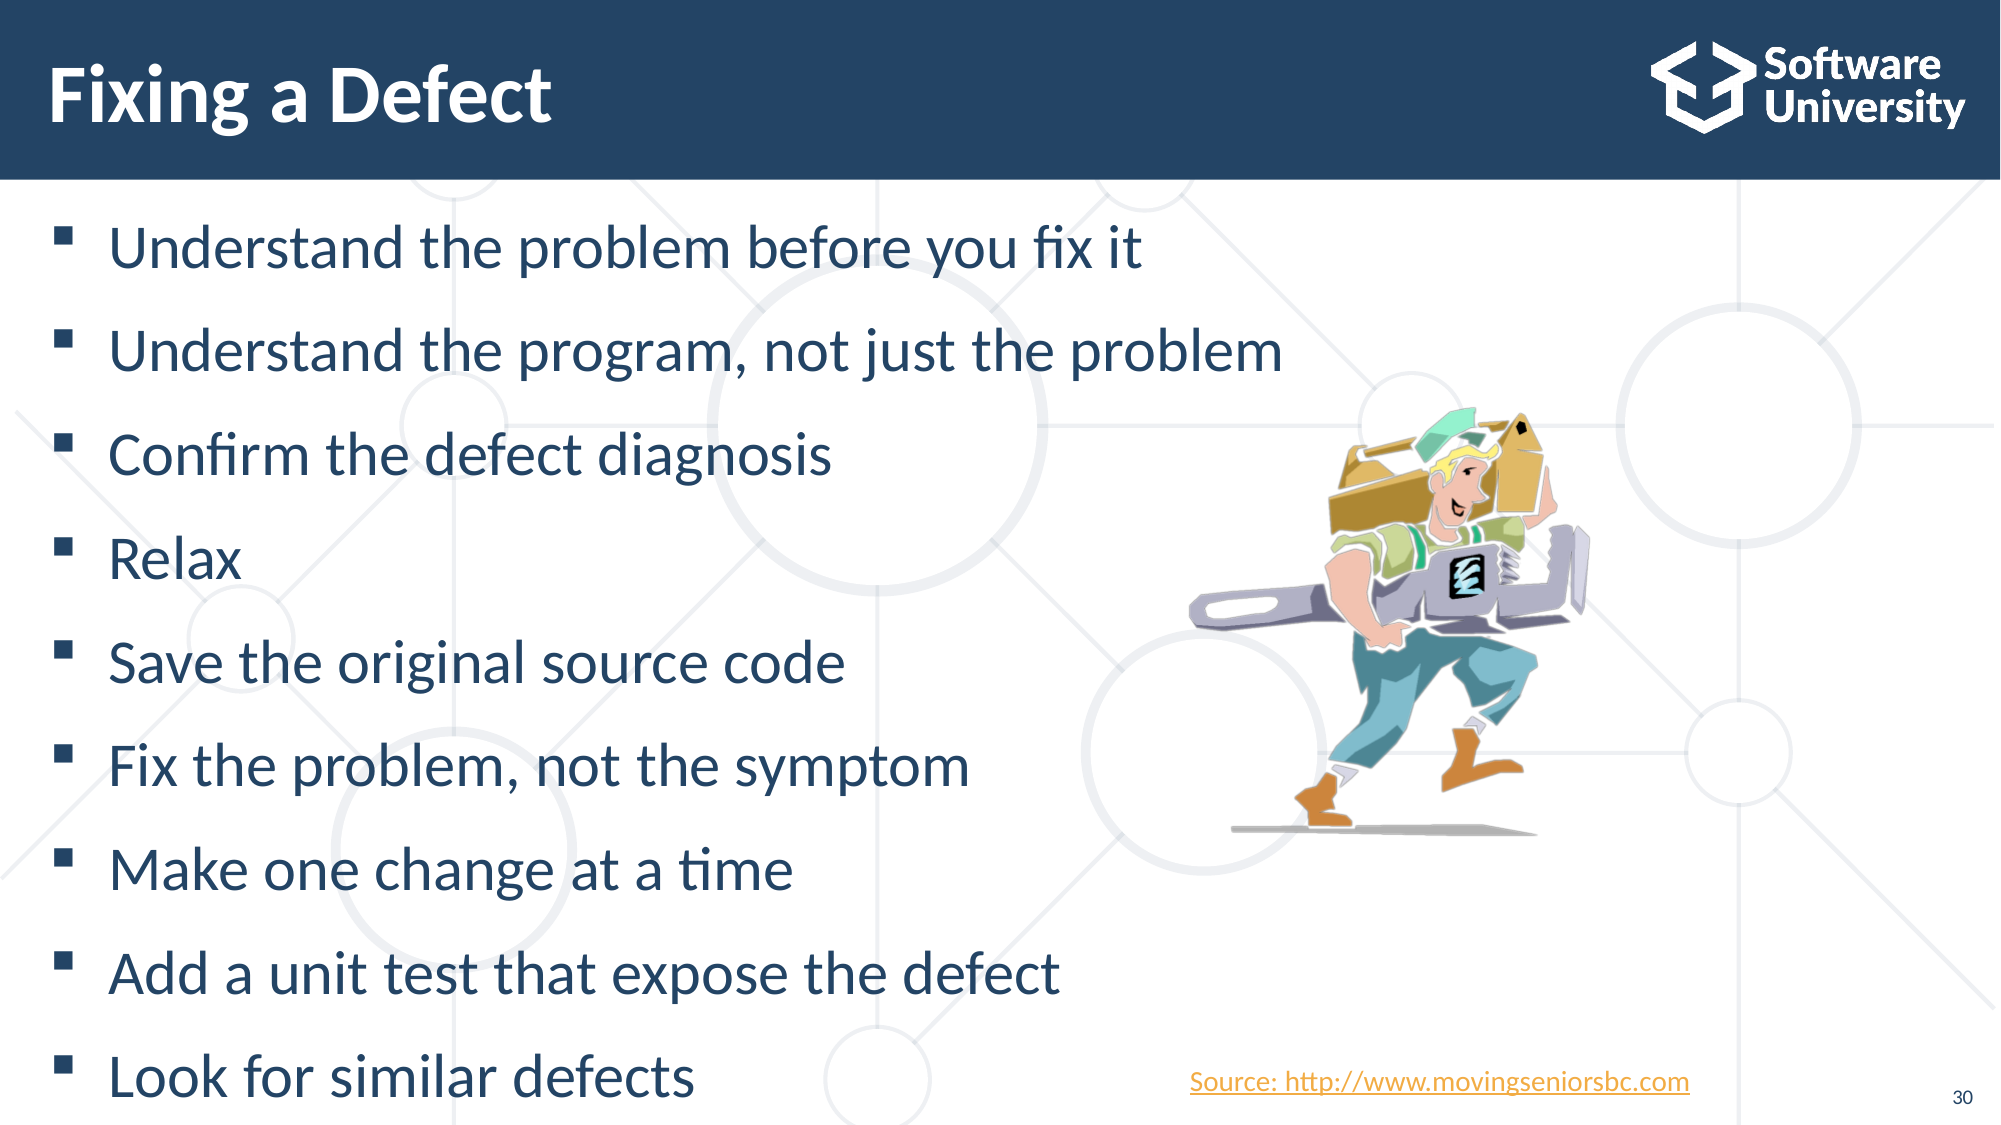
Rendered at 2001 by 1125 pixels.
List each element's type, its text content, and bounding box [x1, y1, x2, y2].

slide_number 30 [1927, 1067, 1989, 1117]
picture [1651, 41, 1966, 134]
picture [1188, 406, 1591, 837]
text_box Source: http://www.movingseniorsbc.com [1175, 1054, 1728, 1105]
title Fixing a Defect [31, 16, 1625, 162]
list Understand the problem before you fix it Understand the program, not just the problem Confirm the defect diagnosis Relax Save the original source code Fix the problem, not the symptom Make one change at a time Add a unit test that expose the defect Look for similar defects [31, 196, 1970, 1106]
